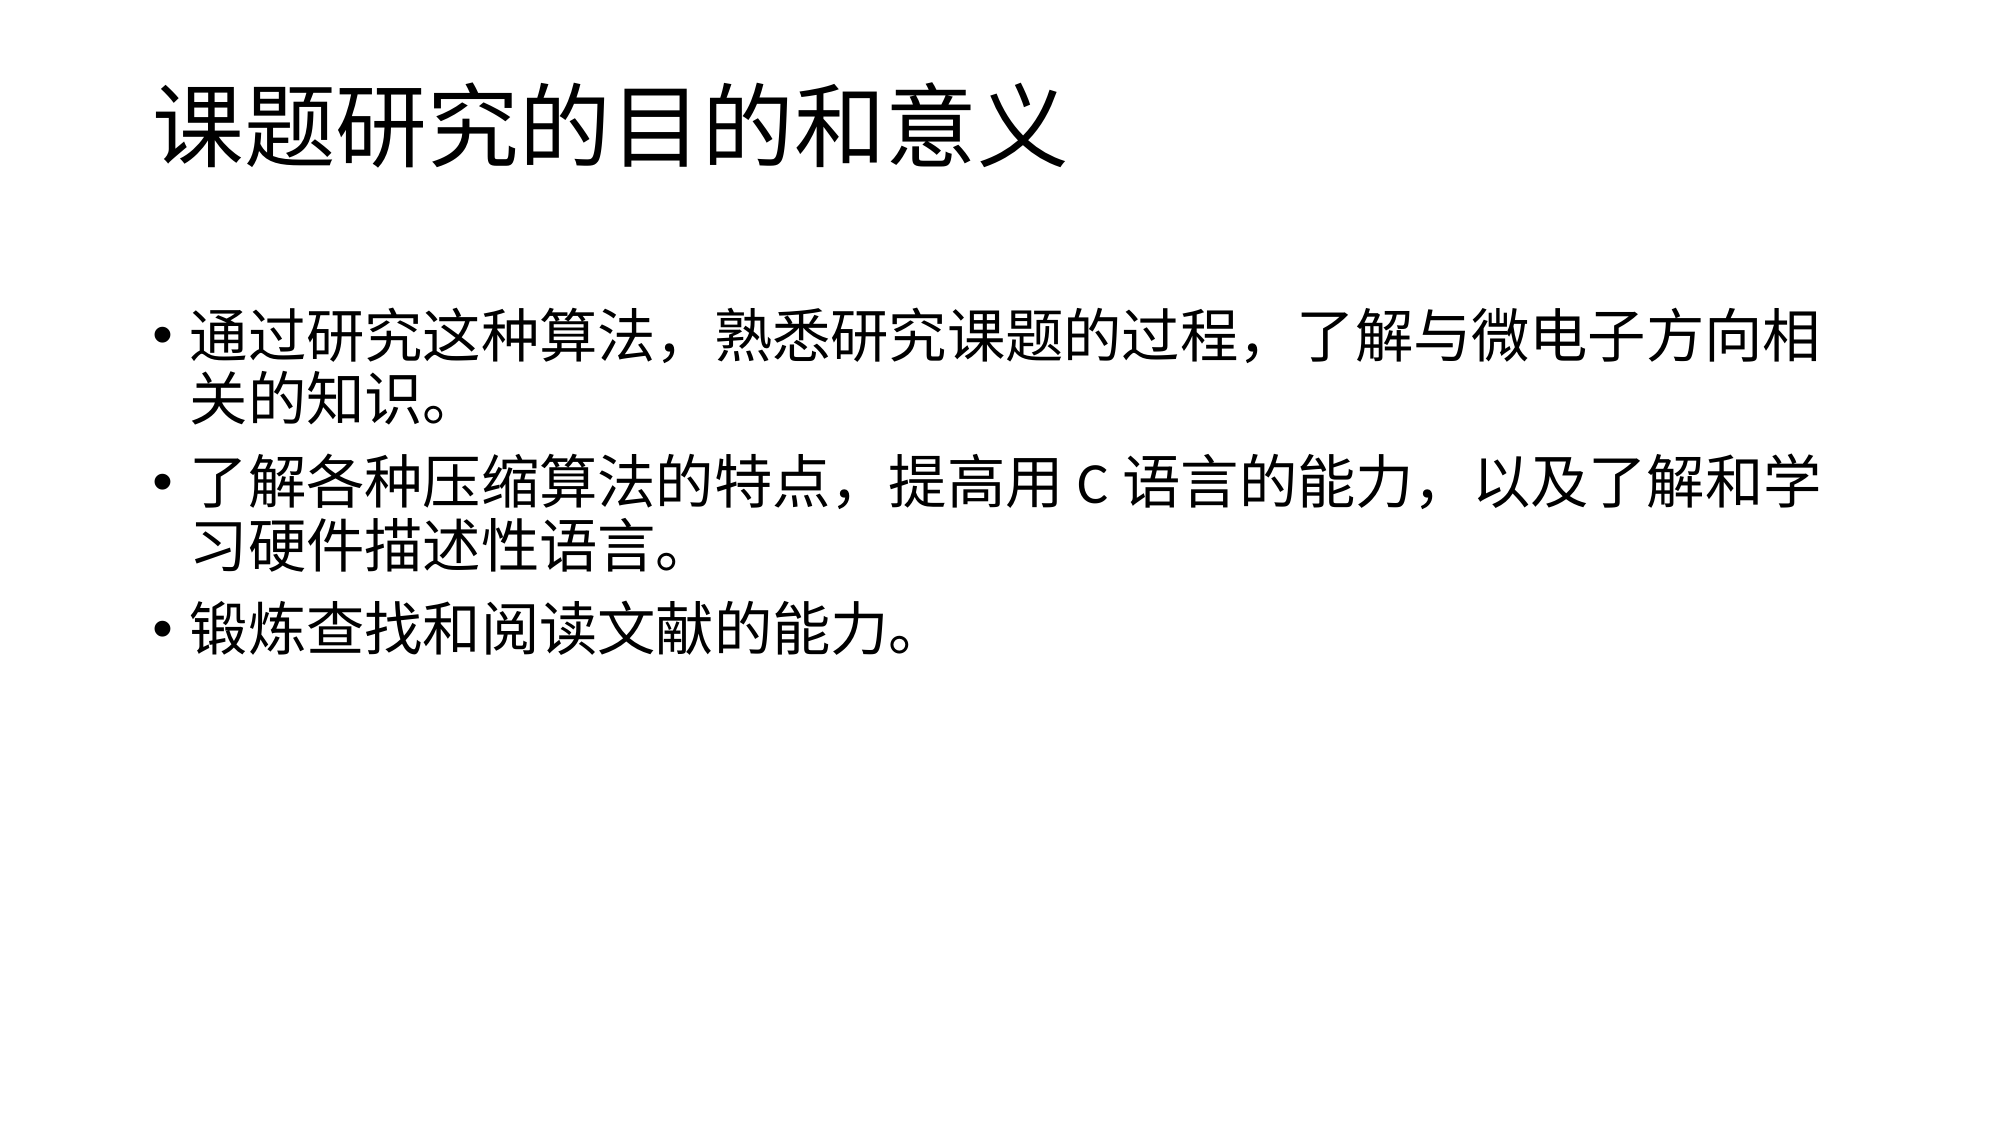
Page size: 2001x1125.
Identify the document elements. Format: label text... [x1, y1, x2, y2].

title 课题研究的目的和意义 [137, 59, 1863, 202]
list 通过研究这种算法，熟悉研究课题的过程，了解与微电子方向相关的知识。 了解各种压缩算法的特点，提高用C语言的能力，以及了解和学习硬件描述性语言。 锻炼查找和阅读文献的能力。 [137, 299, 1863, 1014]
